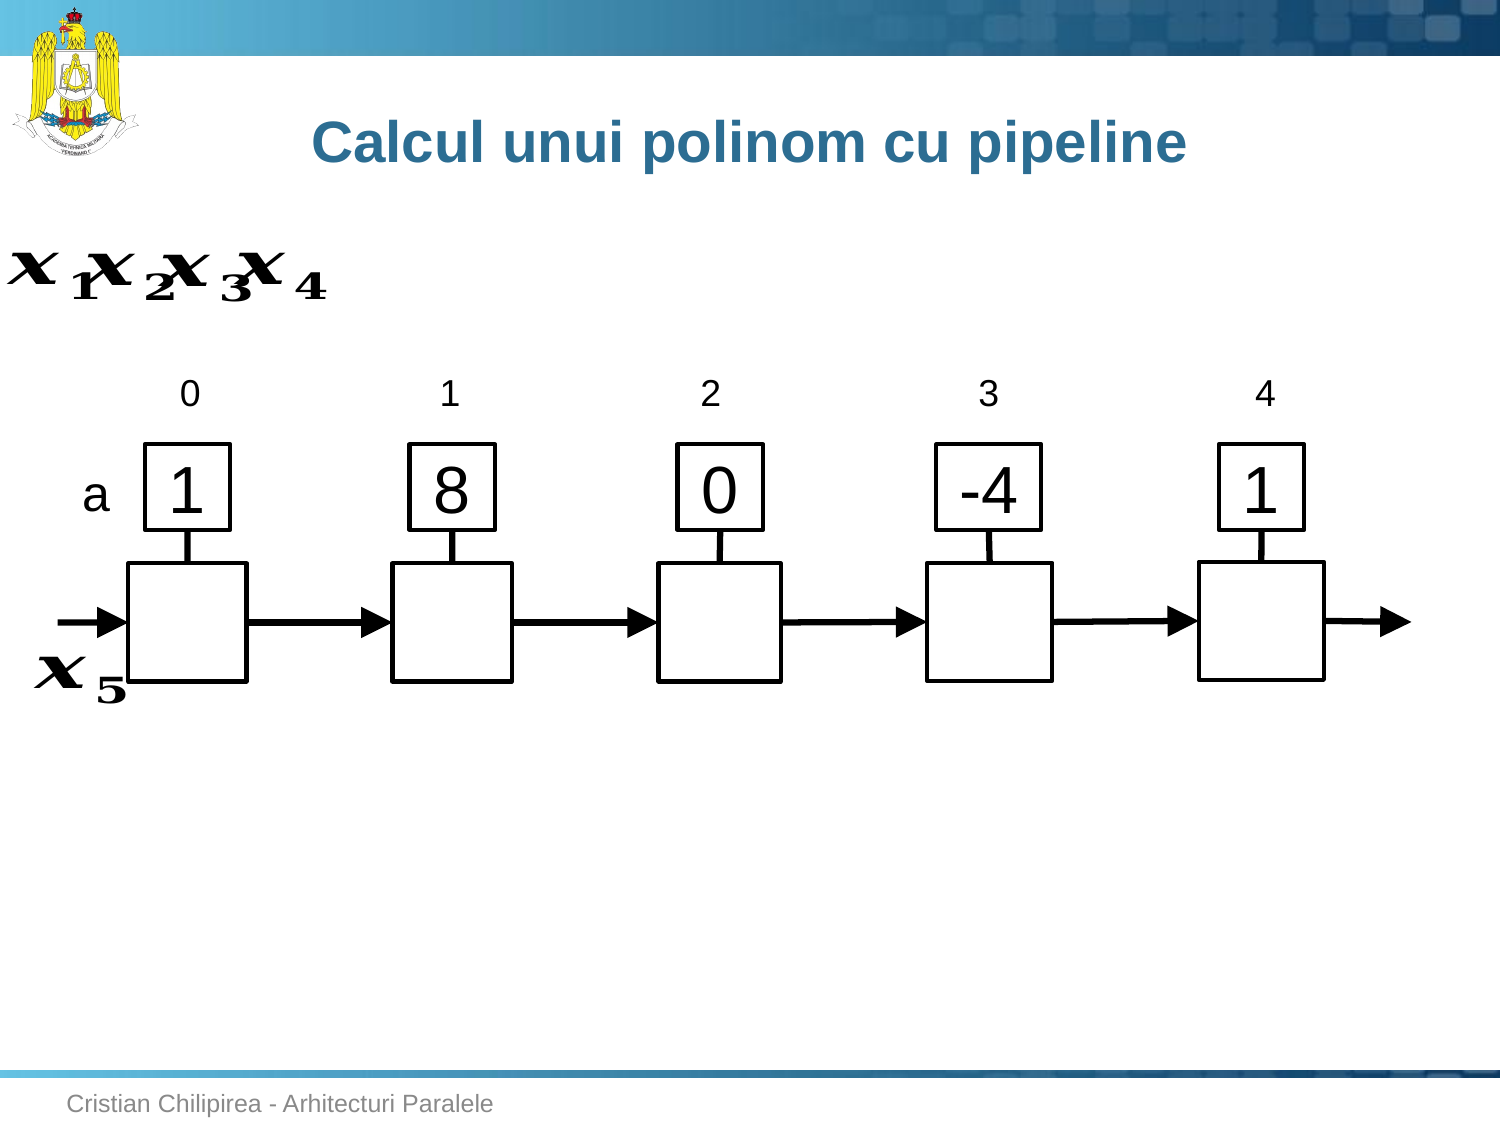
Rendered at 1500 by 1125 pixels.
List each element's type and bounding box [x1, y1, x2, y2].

text_box [1240, 361, 1291, 422]
text_box [963, 361, 1015, 422]
picture [0, 0, 1500, 156]
text_box [424, 361, 476, 422]
title [51, 102, 1449, 178]
picture [0, 1070, 1500, 1078]
text_box [685, 361, 737, 422]
footer [51, 1083, 1157, 1125]
text_box [57, 442, 1412, 684]
text_box [68, 454, 126, 529]
text_box [165, 361, 216, 422]
